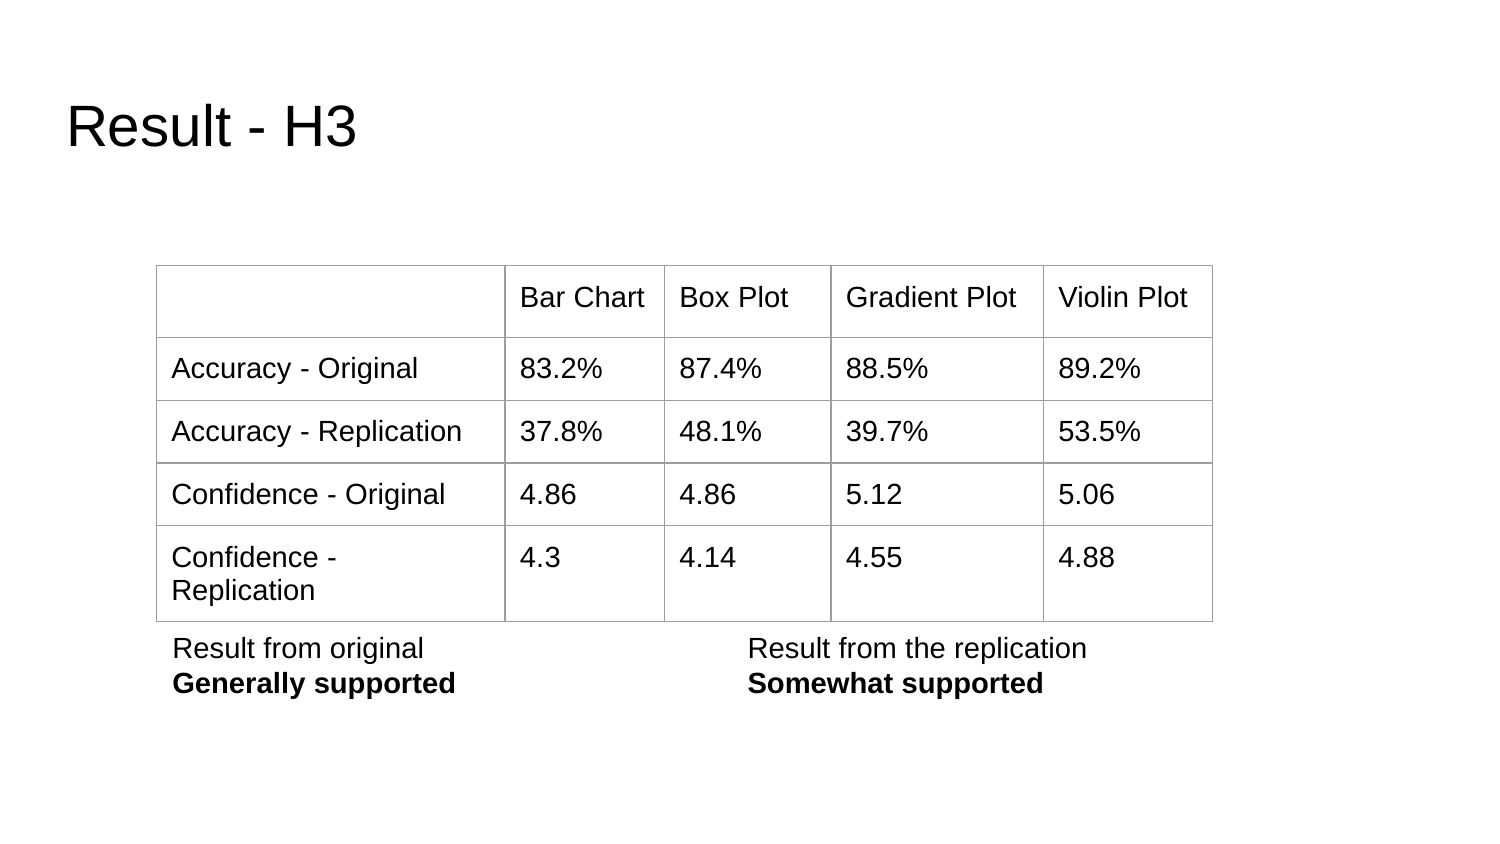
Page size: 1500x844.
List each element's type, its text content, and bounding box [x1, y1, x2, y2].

table_header Violin Plot [1044, 266, 1212, 337]
table_cell 53.5% [1044, 401, 1212, 462]
table_cell 4.86 [665, 464, 830, 525]
table_cell 87.4% [665, 338, 830, 400]
table_cell 4.3 [506, 526, 664, 621]
title Result - H3 [51, 72, 1449, 167]
table_cell 4.14 [665, 526, 830, 621]
table_cell 5.06 [1044, 464, 1212, 525]
text_box Result from the replication Somewhat supported [732, 614, 1119, 753]
table_cell Confidence - Original [157, 464, 504, 525]
table_header Bar Chart [506, 266, 664, 337]
table_cell 89.2% [1044, 338, 1212, 400]
table_cell 48.1% [665, 401, 830, 462]
table_cell 83.2% [506, 338, 664, 400]
table_cell 88.5% [832, 338, 1043, 400]
table_cell 4.88 [1044, 526, 1212, 621]
table_cell Accuracy - Original [157, 338, 504, 400]
table_cell Confidence - Replication [157, 526, 504, 614]
table_cell 37.8% [506, 401, 664, 462]
table_cell 4.86 [506, 464, 664, 525]
table_header Box Plot [665, 266, 830, 337]
table_cell 39.7% [832, 401, 1043, 462]
table_cell Accuracy - Replication [157, 401, 504, 462]
table_cell 4.55 [832, 526, 1043, 614]
text_box Result from original Generally supported [157, 614, 518, 726]
table_header [157, 266, 504, 337]
table_cell 5.12 [832, 464, 1043, 525]
table_header Gradient Plot [832, 266, 1043, 337]
